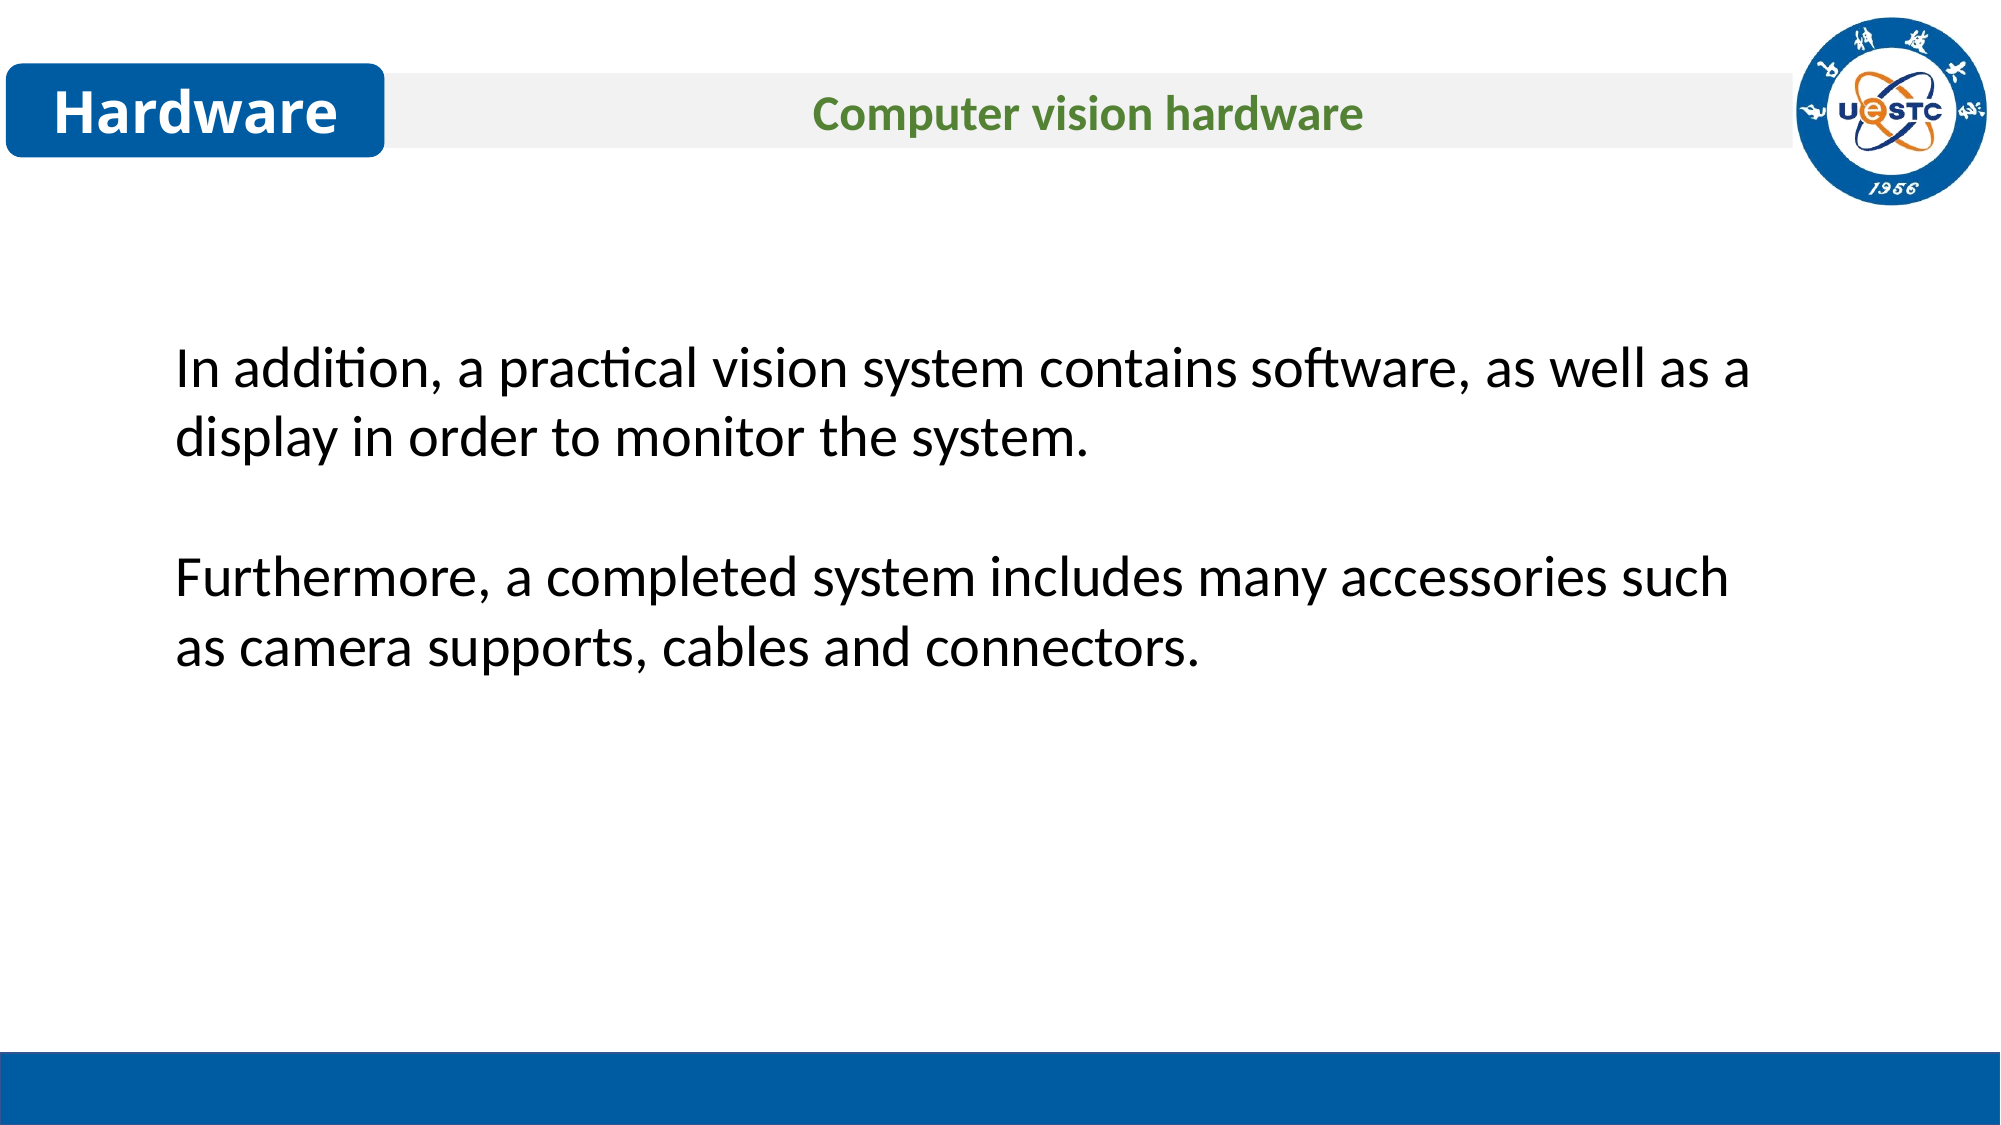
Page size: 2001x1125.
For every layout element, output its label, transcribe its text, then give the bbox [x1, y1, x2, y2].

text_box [5, 15, 1990, 207]
text_box In addition, a practical vision system contains software, as well as a display in order to monitor the system. Furthermore, a completed system includes many accessories such as camera supports, cables and connectors. [160, 321, 1795, 686]
text_box [0, 1052, 2000, 1125]
